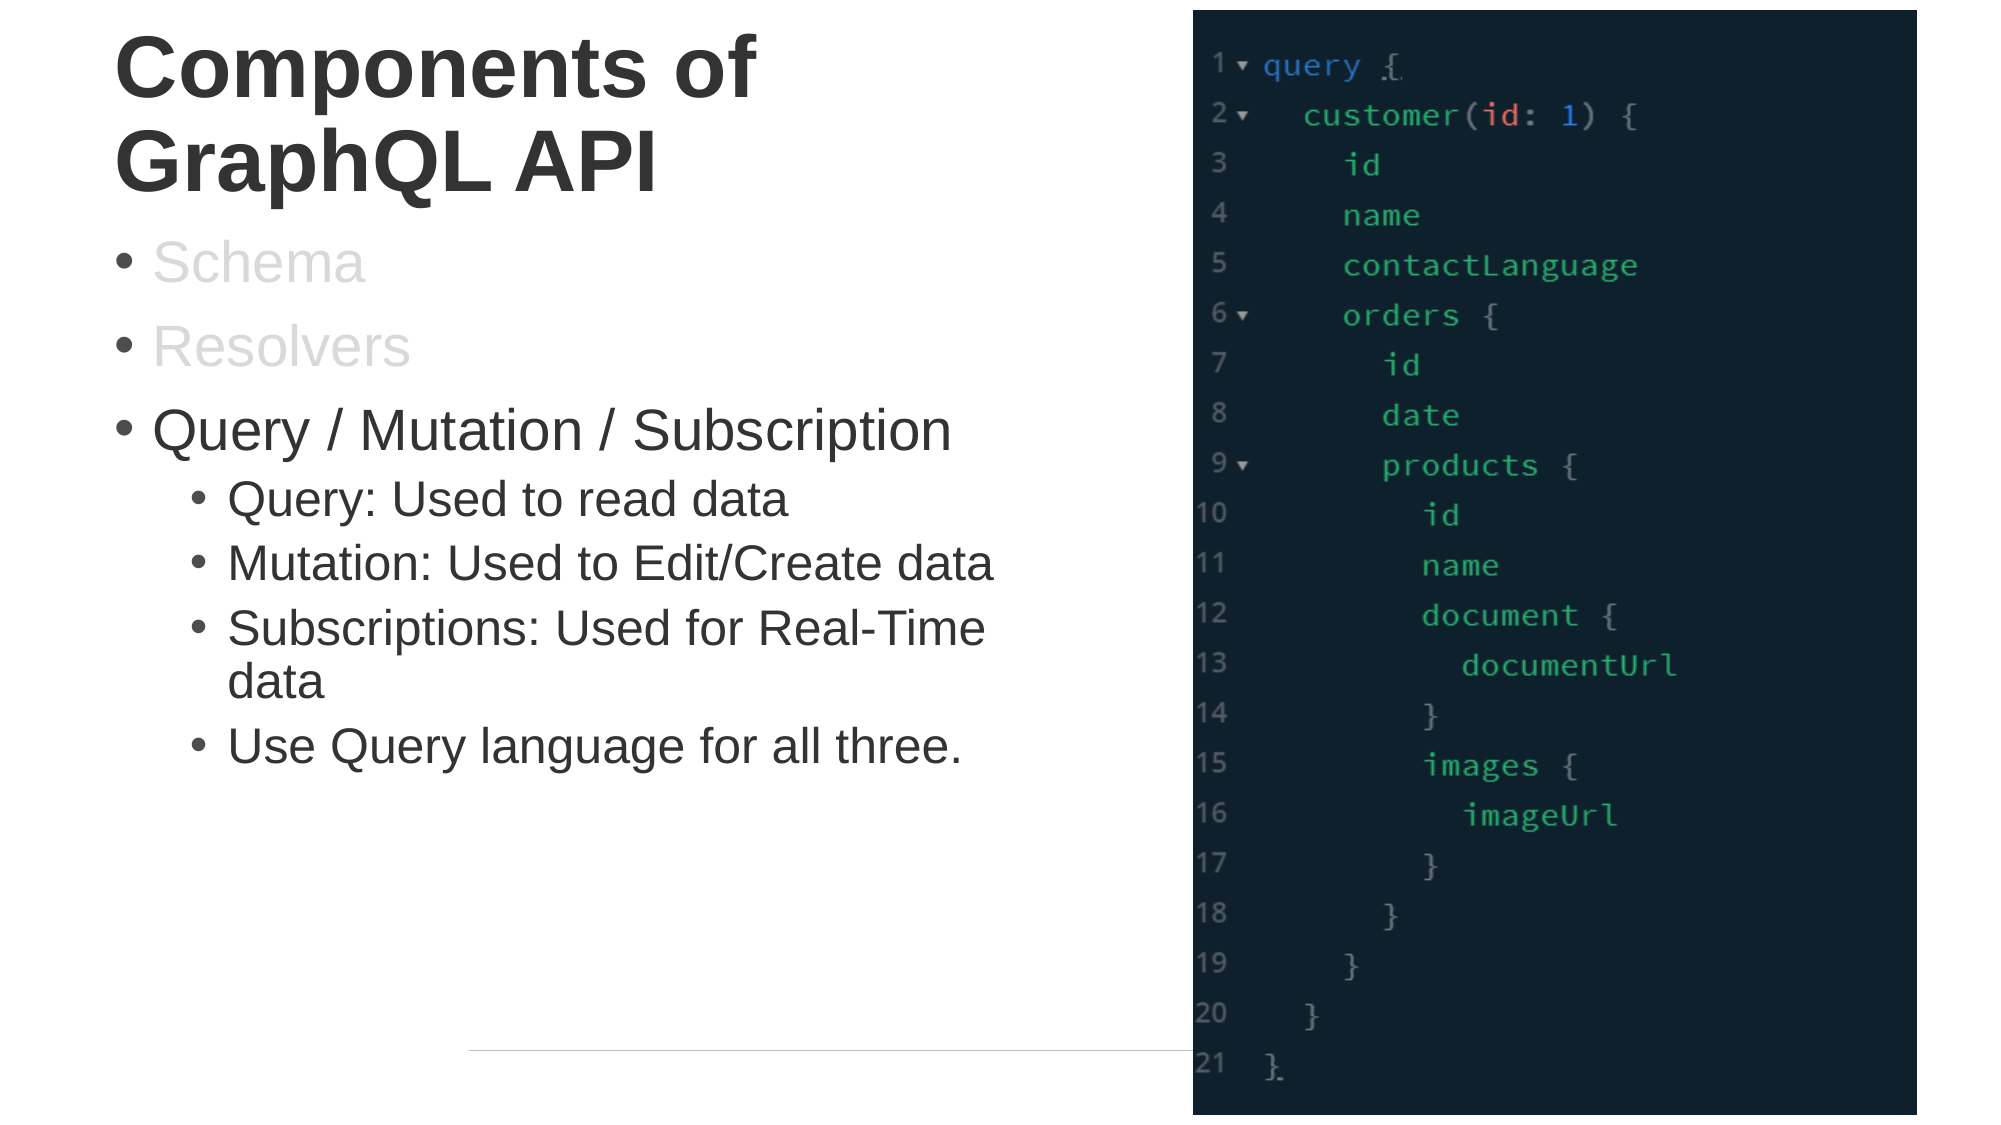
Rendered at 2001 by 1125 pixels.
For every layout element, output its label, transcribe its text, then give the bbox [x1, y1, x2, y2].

list Schema Resolvers Query / Mutation / Subscription Query: Used to read data Mutation: Used to Edit/Create data Subscriptions: Used for Real-Time data Use Query language for all three. [99, 224, 1066, 963]
title Components of GraphQL API [99, 7, 1014, 224]
picture [1193, 10, 1917, 1115]
